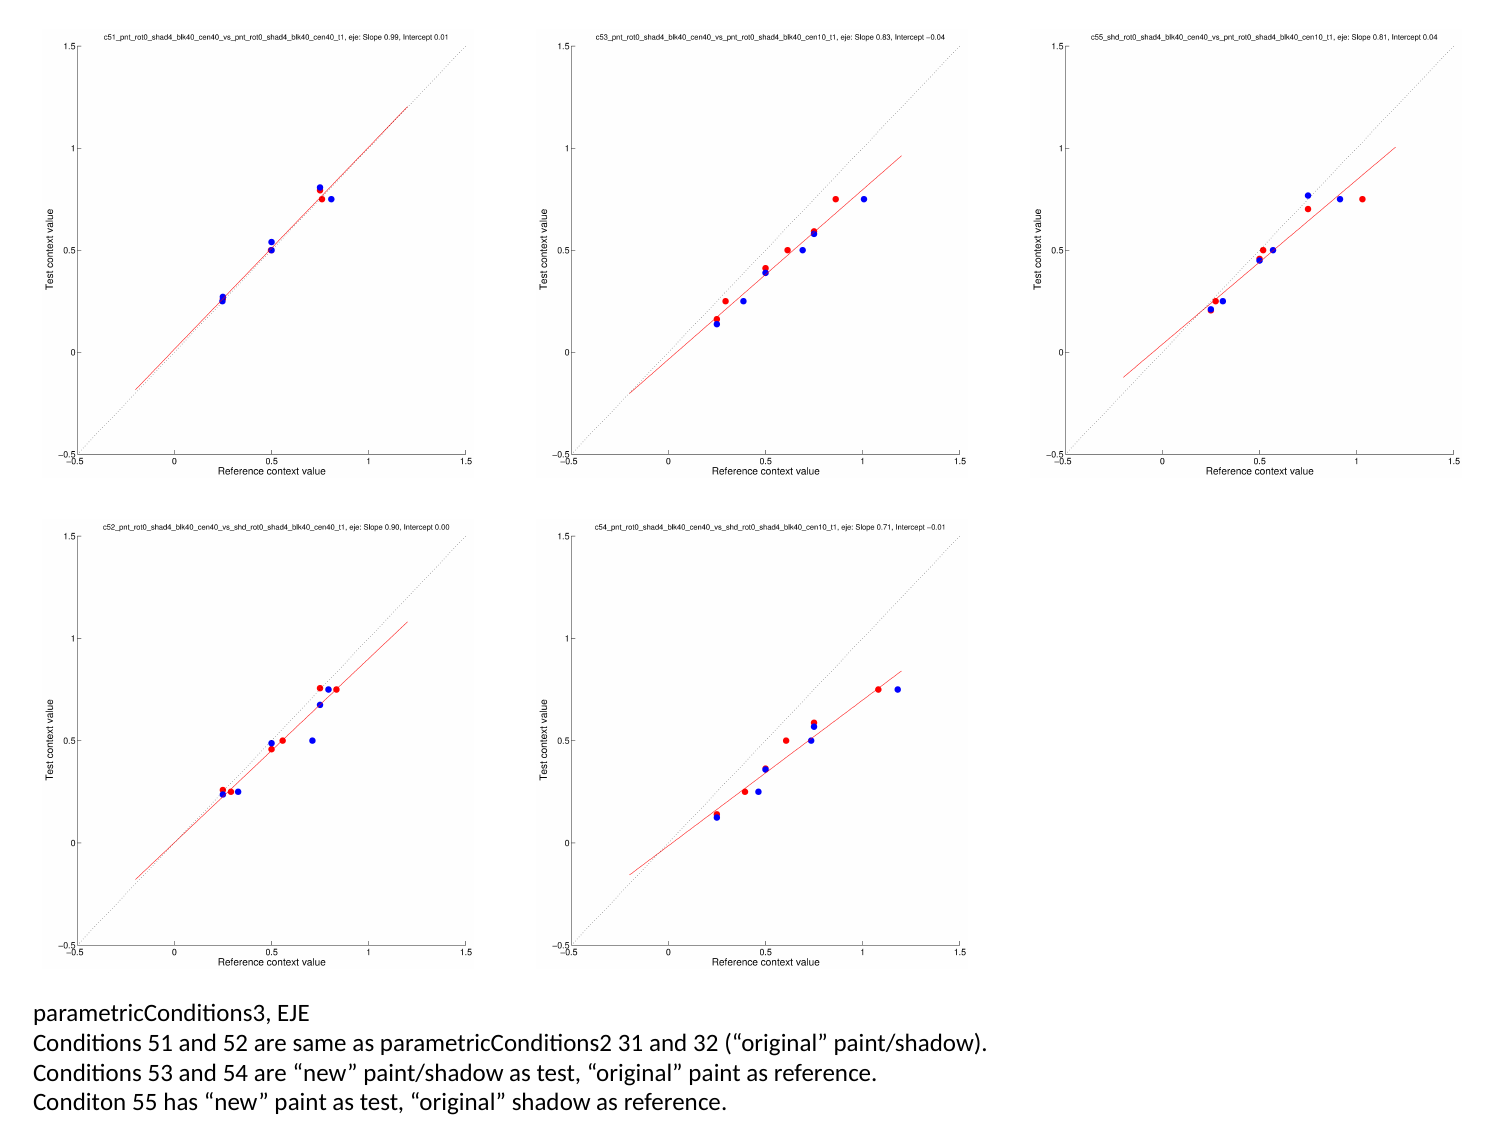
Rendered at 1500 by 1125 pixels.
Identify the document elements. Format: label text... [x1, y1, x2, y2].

picture [41, 519, 474, 969]
picture [41, 28, 474, 479]
picture [1030, 28, 1462, 479]
picture [536, 519, 969, 969]
picture [536, 28, 969, 479]
text_box parametricConditions3, EJE Conditions 51 and 52 are same as parametricConditions2 31 and 32 (“original” paint/shadow). Conditions 53 and 54 are “new” paint/shadow as test, “original” paint as reference. Conditon 55 has “new” paint as test, “original” shadow as reference. [18, 988, 1005, 1124]
